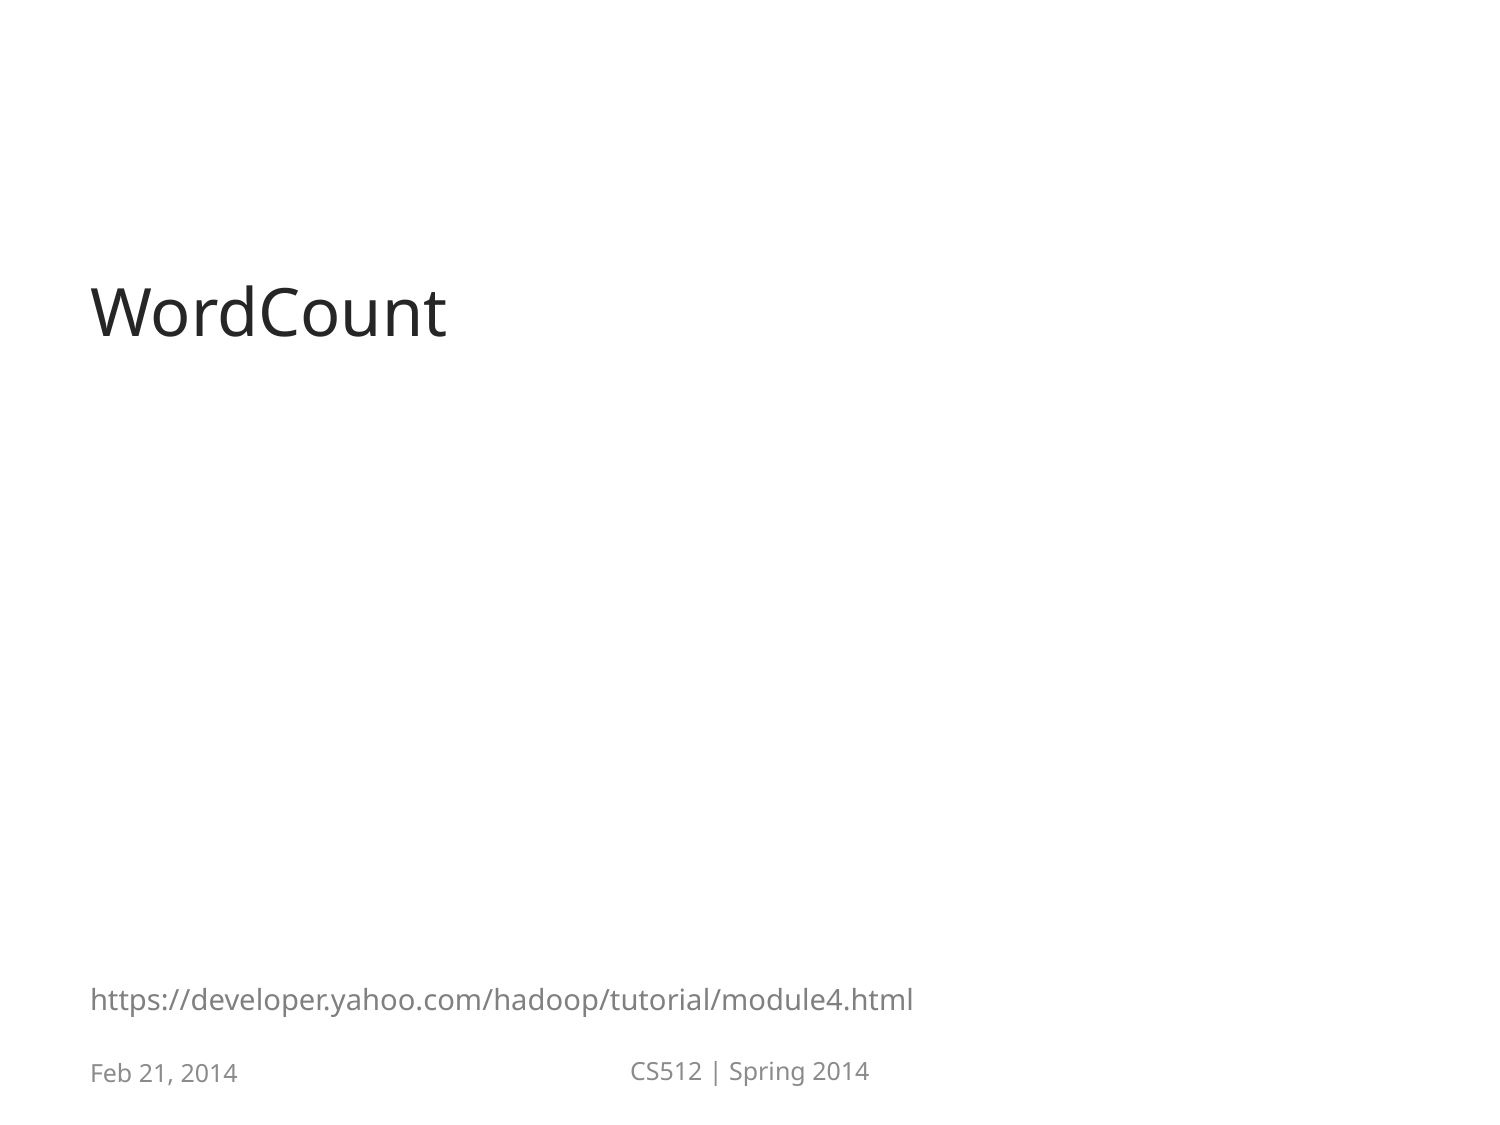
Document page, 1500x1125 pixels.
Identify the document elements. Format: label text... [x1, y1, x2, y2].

list WordCount [75, 262, 1425, 862]
footer CS512 | Spring 2014 [512, 1042, 988, 1103]
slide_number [75, 1042, 425, 1103]
list https://developer.yahoo.com/hadoop/tutorial/module4.html [75, 870, 1425, 1028]
